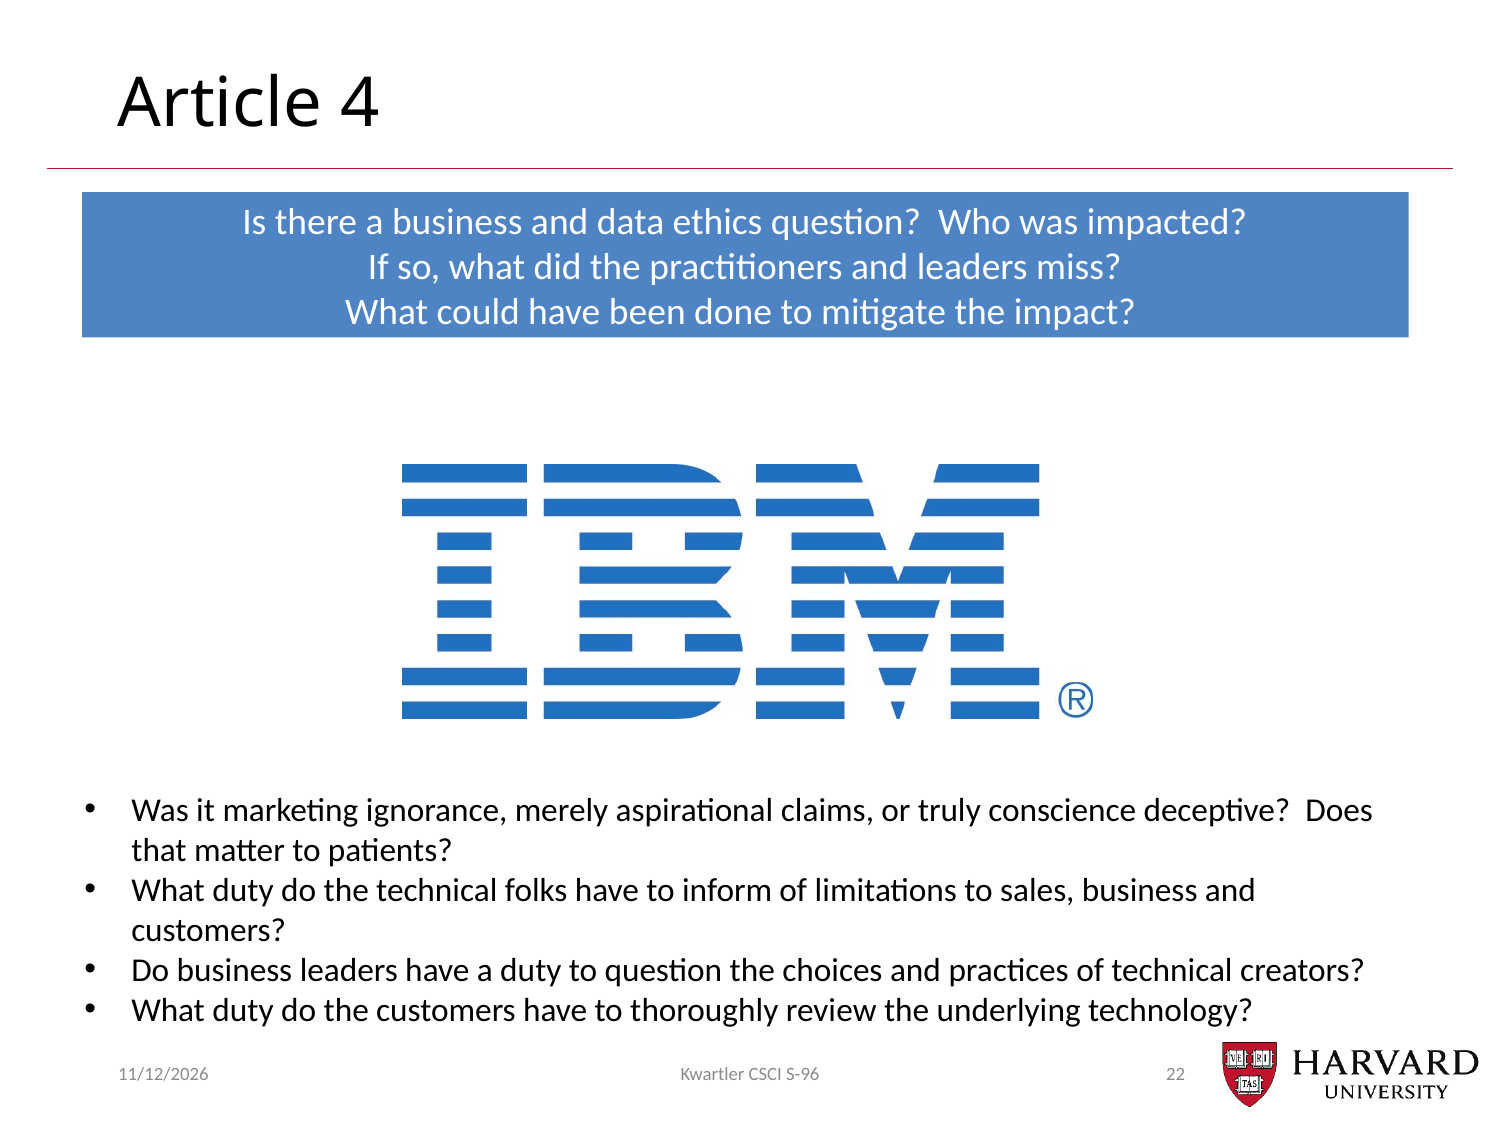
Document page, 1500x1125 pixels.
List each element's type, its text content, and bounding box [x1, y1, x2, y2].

picture [402, 464, 1093, 719]
slide_number 22 [1059, 1042, 1200, 1103]
footer Kwartler CSCI S-96 [496, 1042, 1004, 1103]
text_box Is there a business and data ethics question? Who was impacted? If so, what did the practitioners and leaders miss? What could have been done to mitigate the impact? [81, 191, 1410, 338]
picture [1200, 1024, 1500, 1125]
title Article 4 [103, 59, 1397, 157]
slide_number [103, 1042, 441, 1103]
text_box Was it marketing ignorance, merely aspirational claims, or truly conscience deceptive? Does that matter to patients? What duty do the technical folks have to inform of limitations to sales, business and customers? Do business leaders have a duty to question the choices and practices of technical creators? What duty do the customers have to thoroughly review the underlying technology? [68, 792, 1397, 1024]
